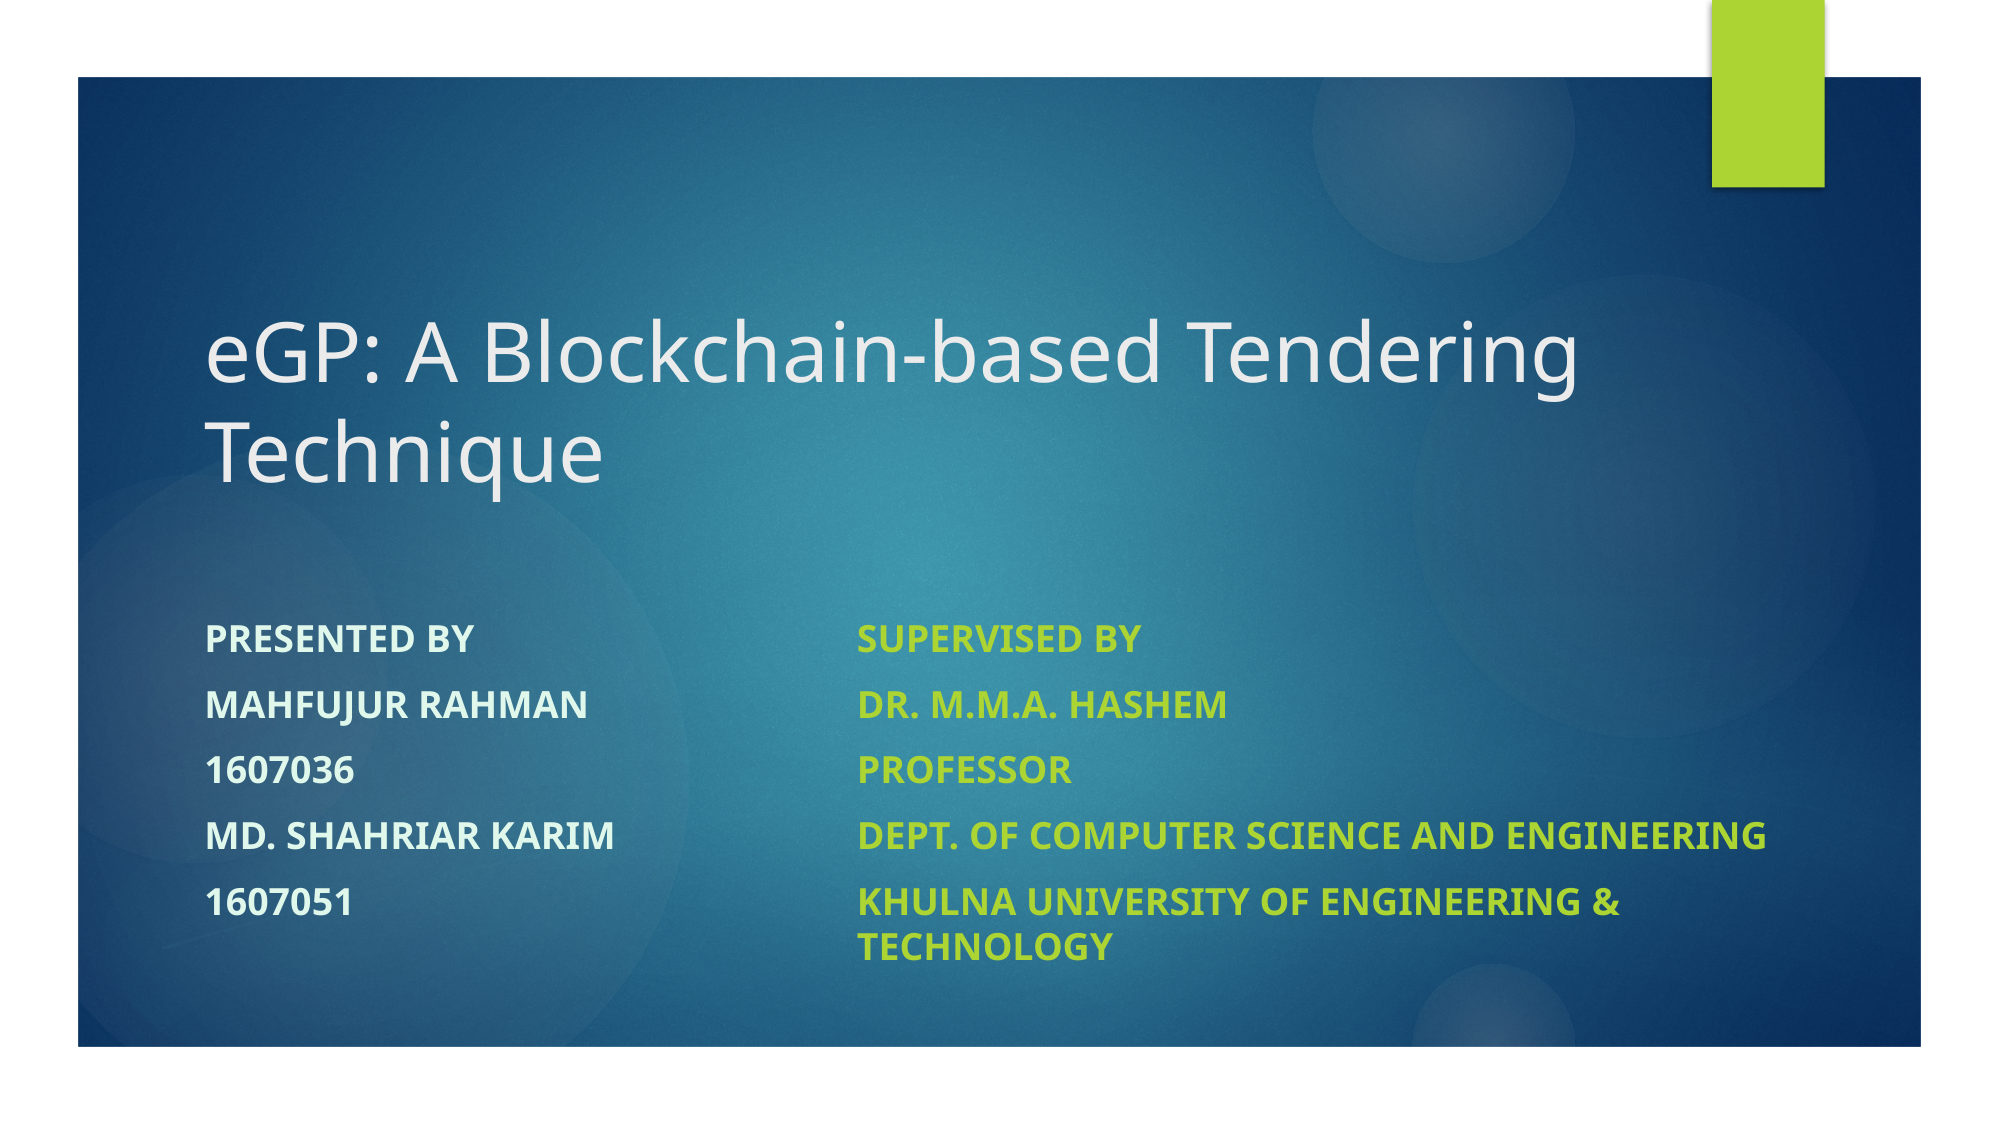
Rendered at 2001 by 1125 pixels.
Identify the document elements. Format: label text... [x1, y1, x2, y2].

title eGP: A Blockchain-based Tendering Technique [189, 251, 1638, 507]
subtitle Presented By Mahfujur Rahman 1607036 MD. Shahriar karim 1607051 [189, 607, 697, 987]
text_box Supervised by Dr. M.m.a. hashem Professor Dept. of computer science and engineering Khulna university of engineering & technology [841, 607, 1898, 987]
